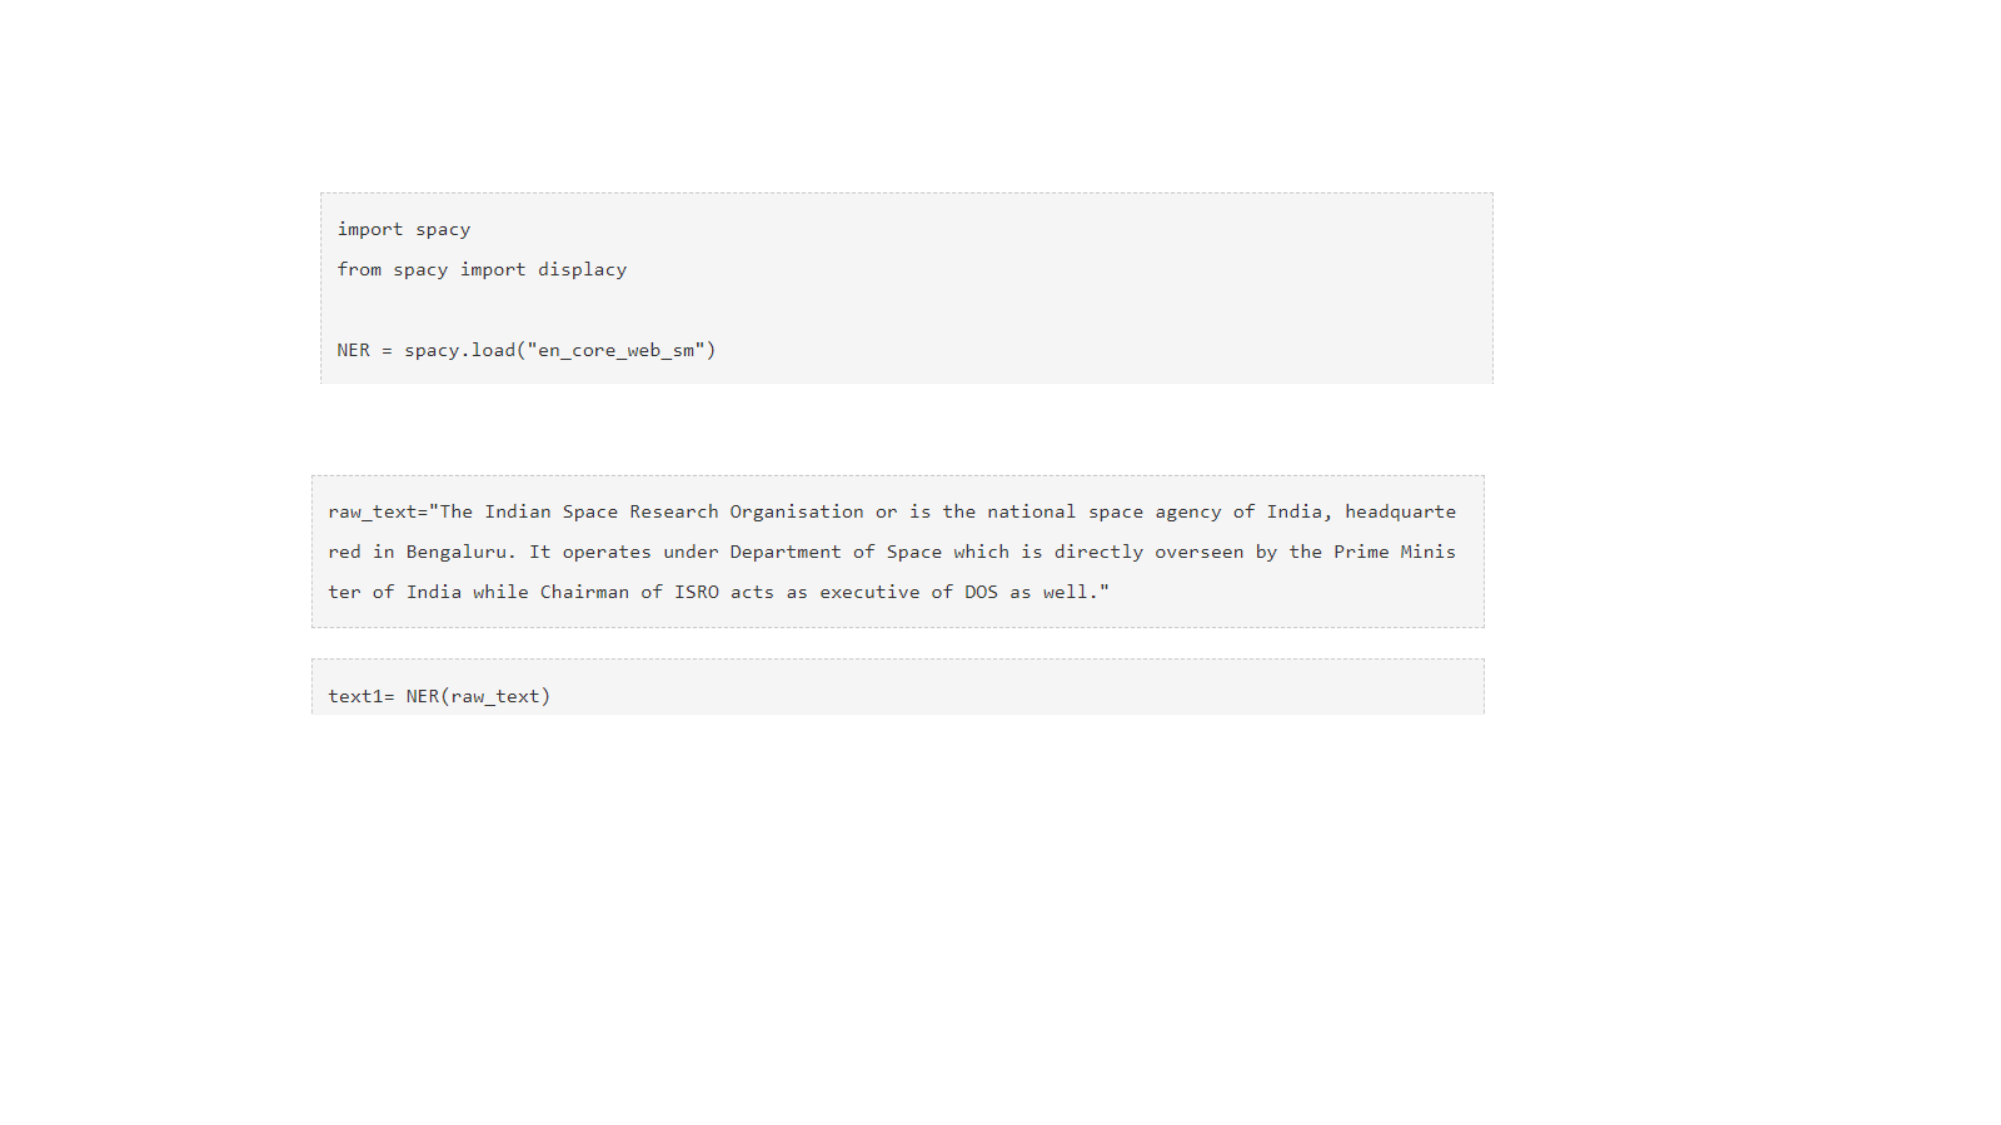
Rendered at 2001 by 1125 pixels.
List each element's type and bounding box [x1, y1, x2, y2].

picture [299, 460, 1495, 715]
picture [298, 176, 1495, 384]
